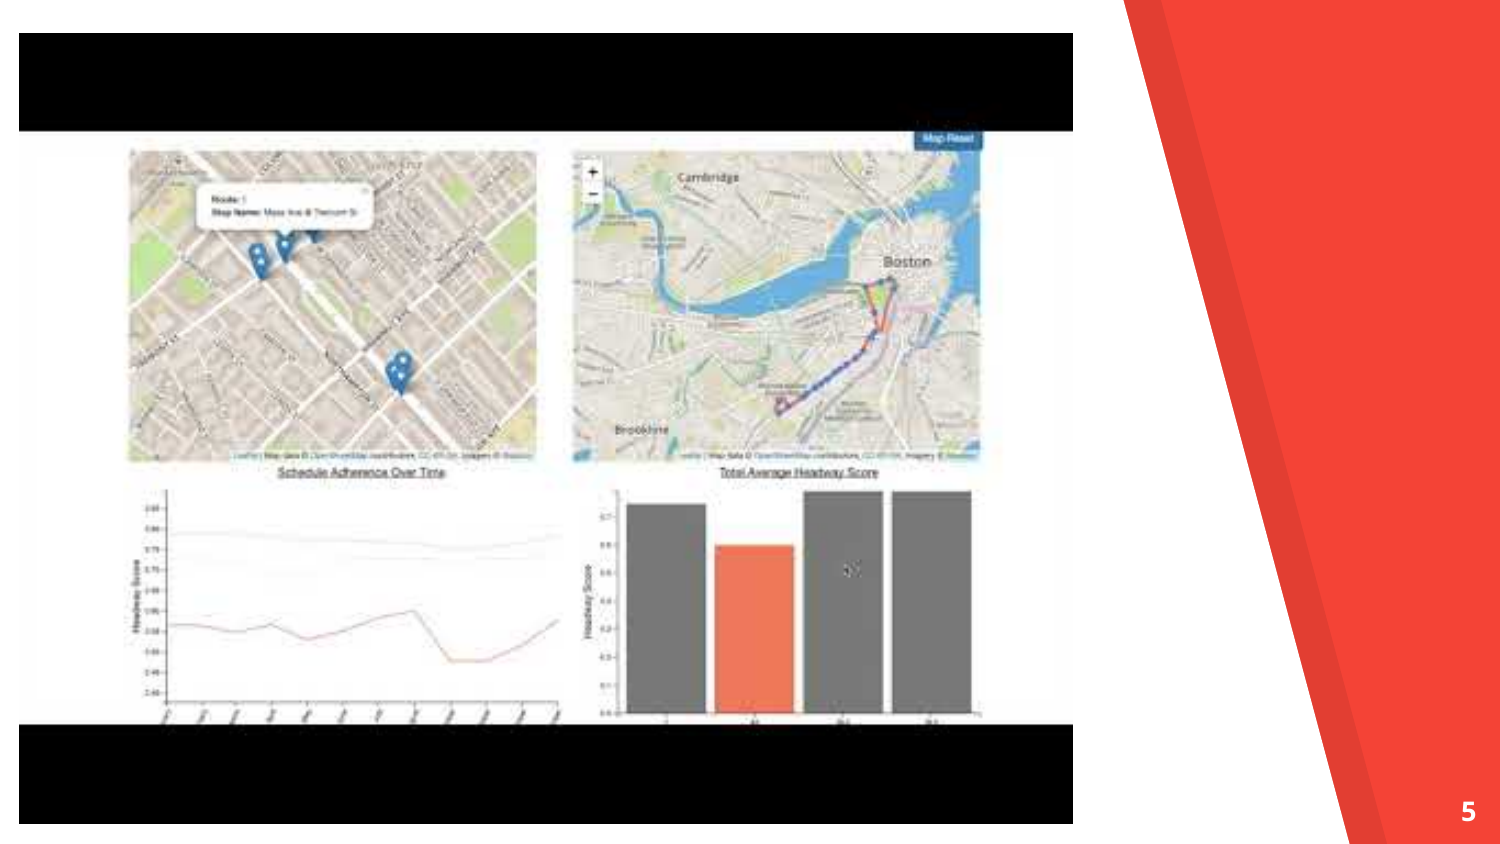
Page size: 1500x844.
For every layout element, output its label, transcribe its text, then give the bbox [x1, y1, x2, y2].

picture [19, 33, 1073, 824]
slide_number ‹#› [1401, 779, 1492, 844]
